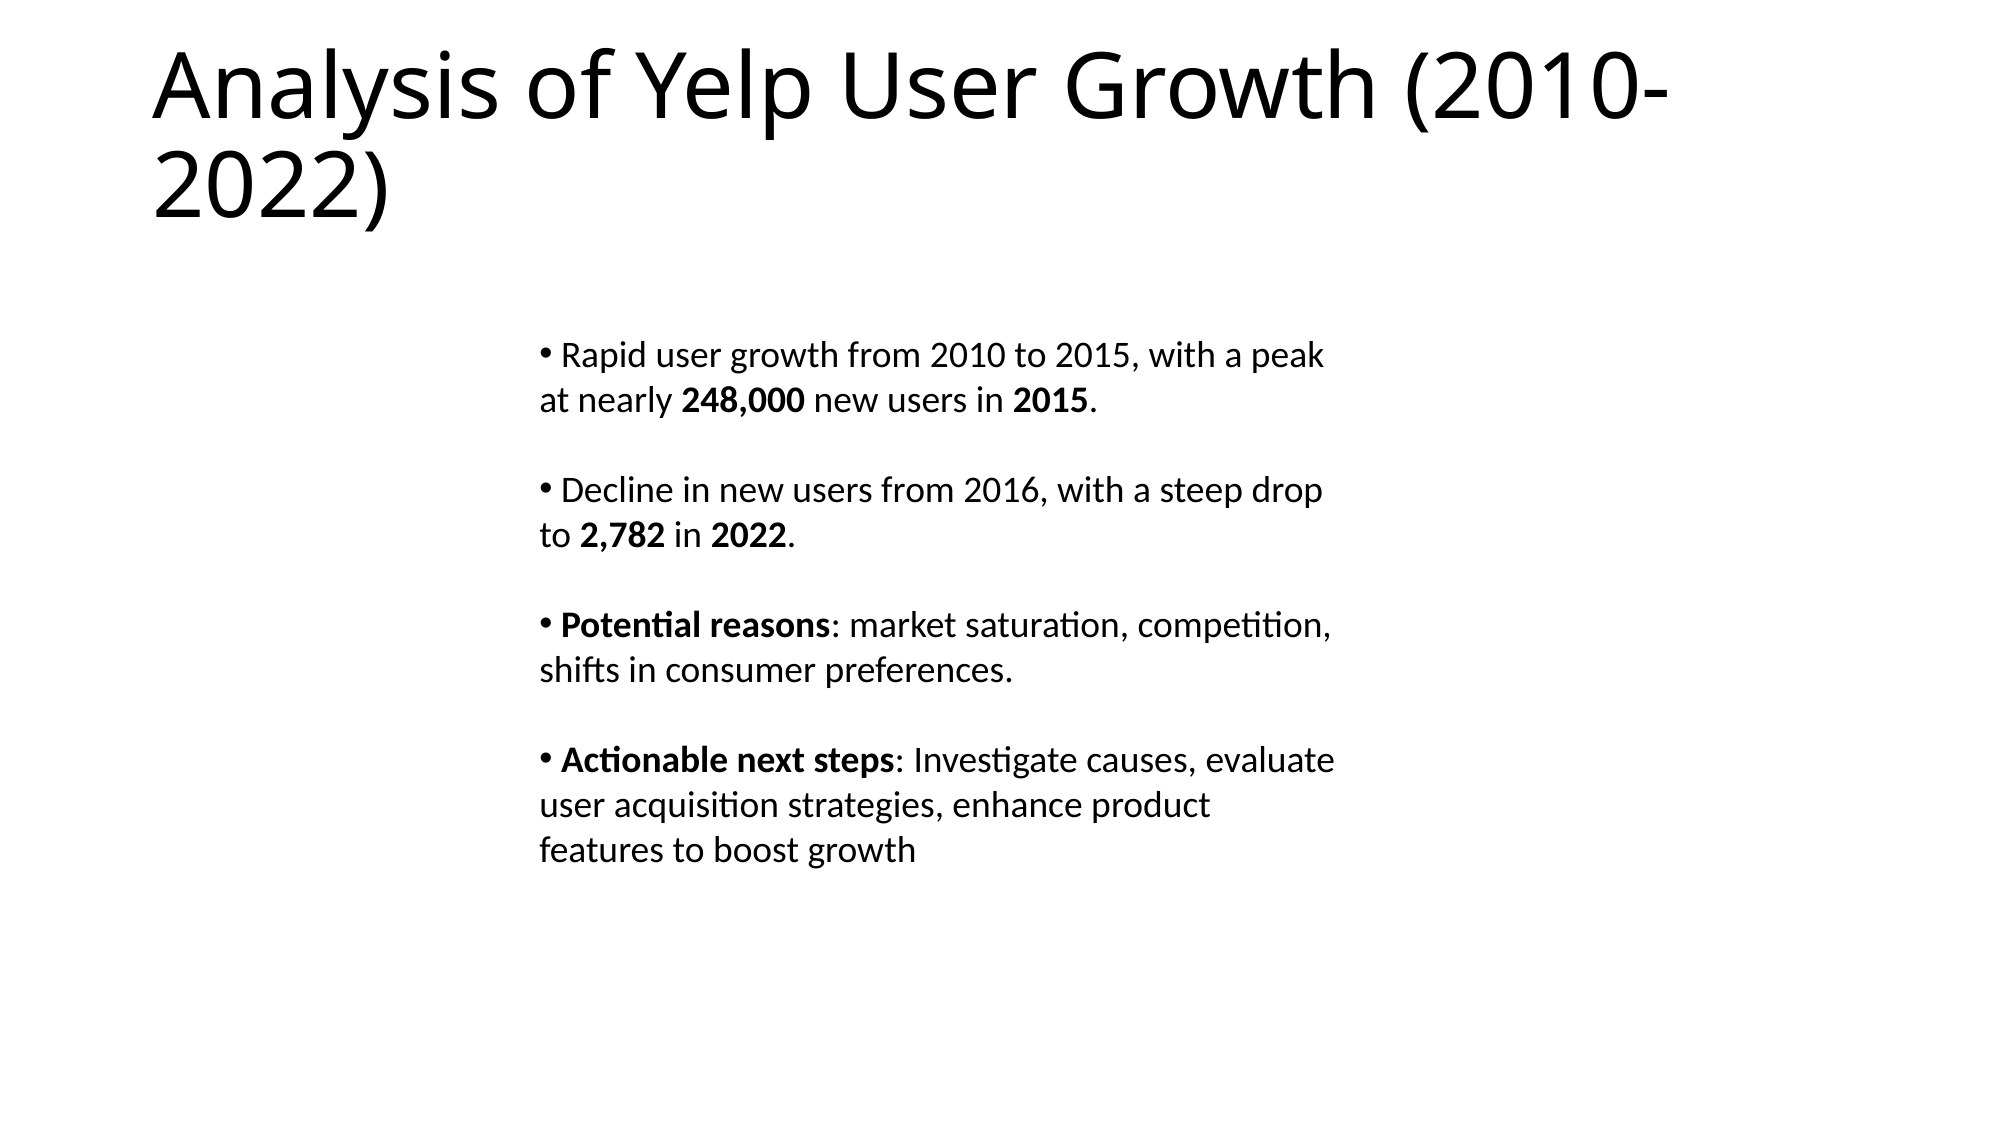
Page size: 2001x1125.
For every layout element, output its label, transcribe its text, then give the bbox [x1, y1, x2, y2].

title Analysis of Yelp User Growth (2010-2022) [137, 29, 1863, 247]
text_box Rapid user growth from 2010 to 2015, with a peak at nearly 248,000 new users in 2015. Decline in new users from 2016, with a steep drop to 2,782 in 2022. Potential reasons: market saturation, competition, shifts in consumer preferences. Actionable next steps: Investigate causes, evaluate user acquisition strategies, enhance product features to boost growth [524, 277, 1353, 923]
